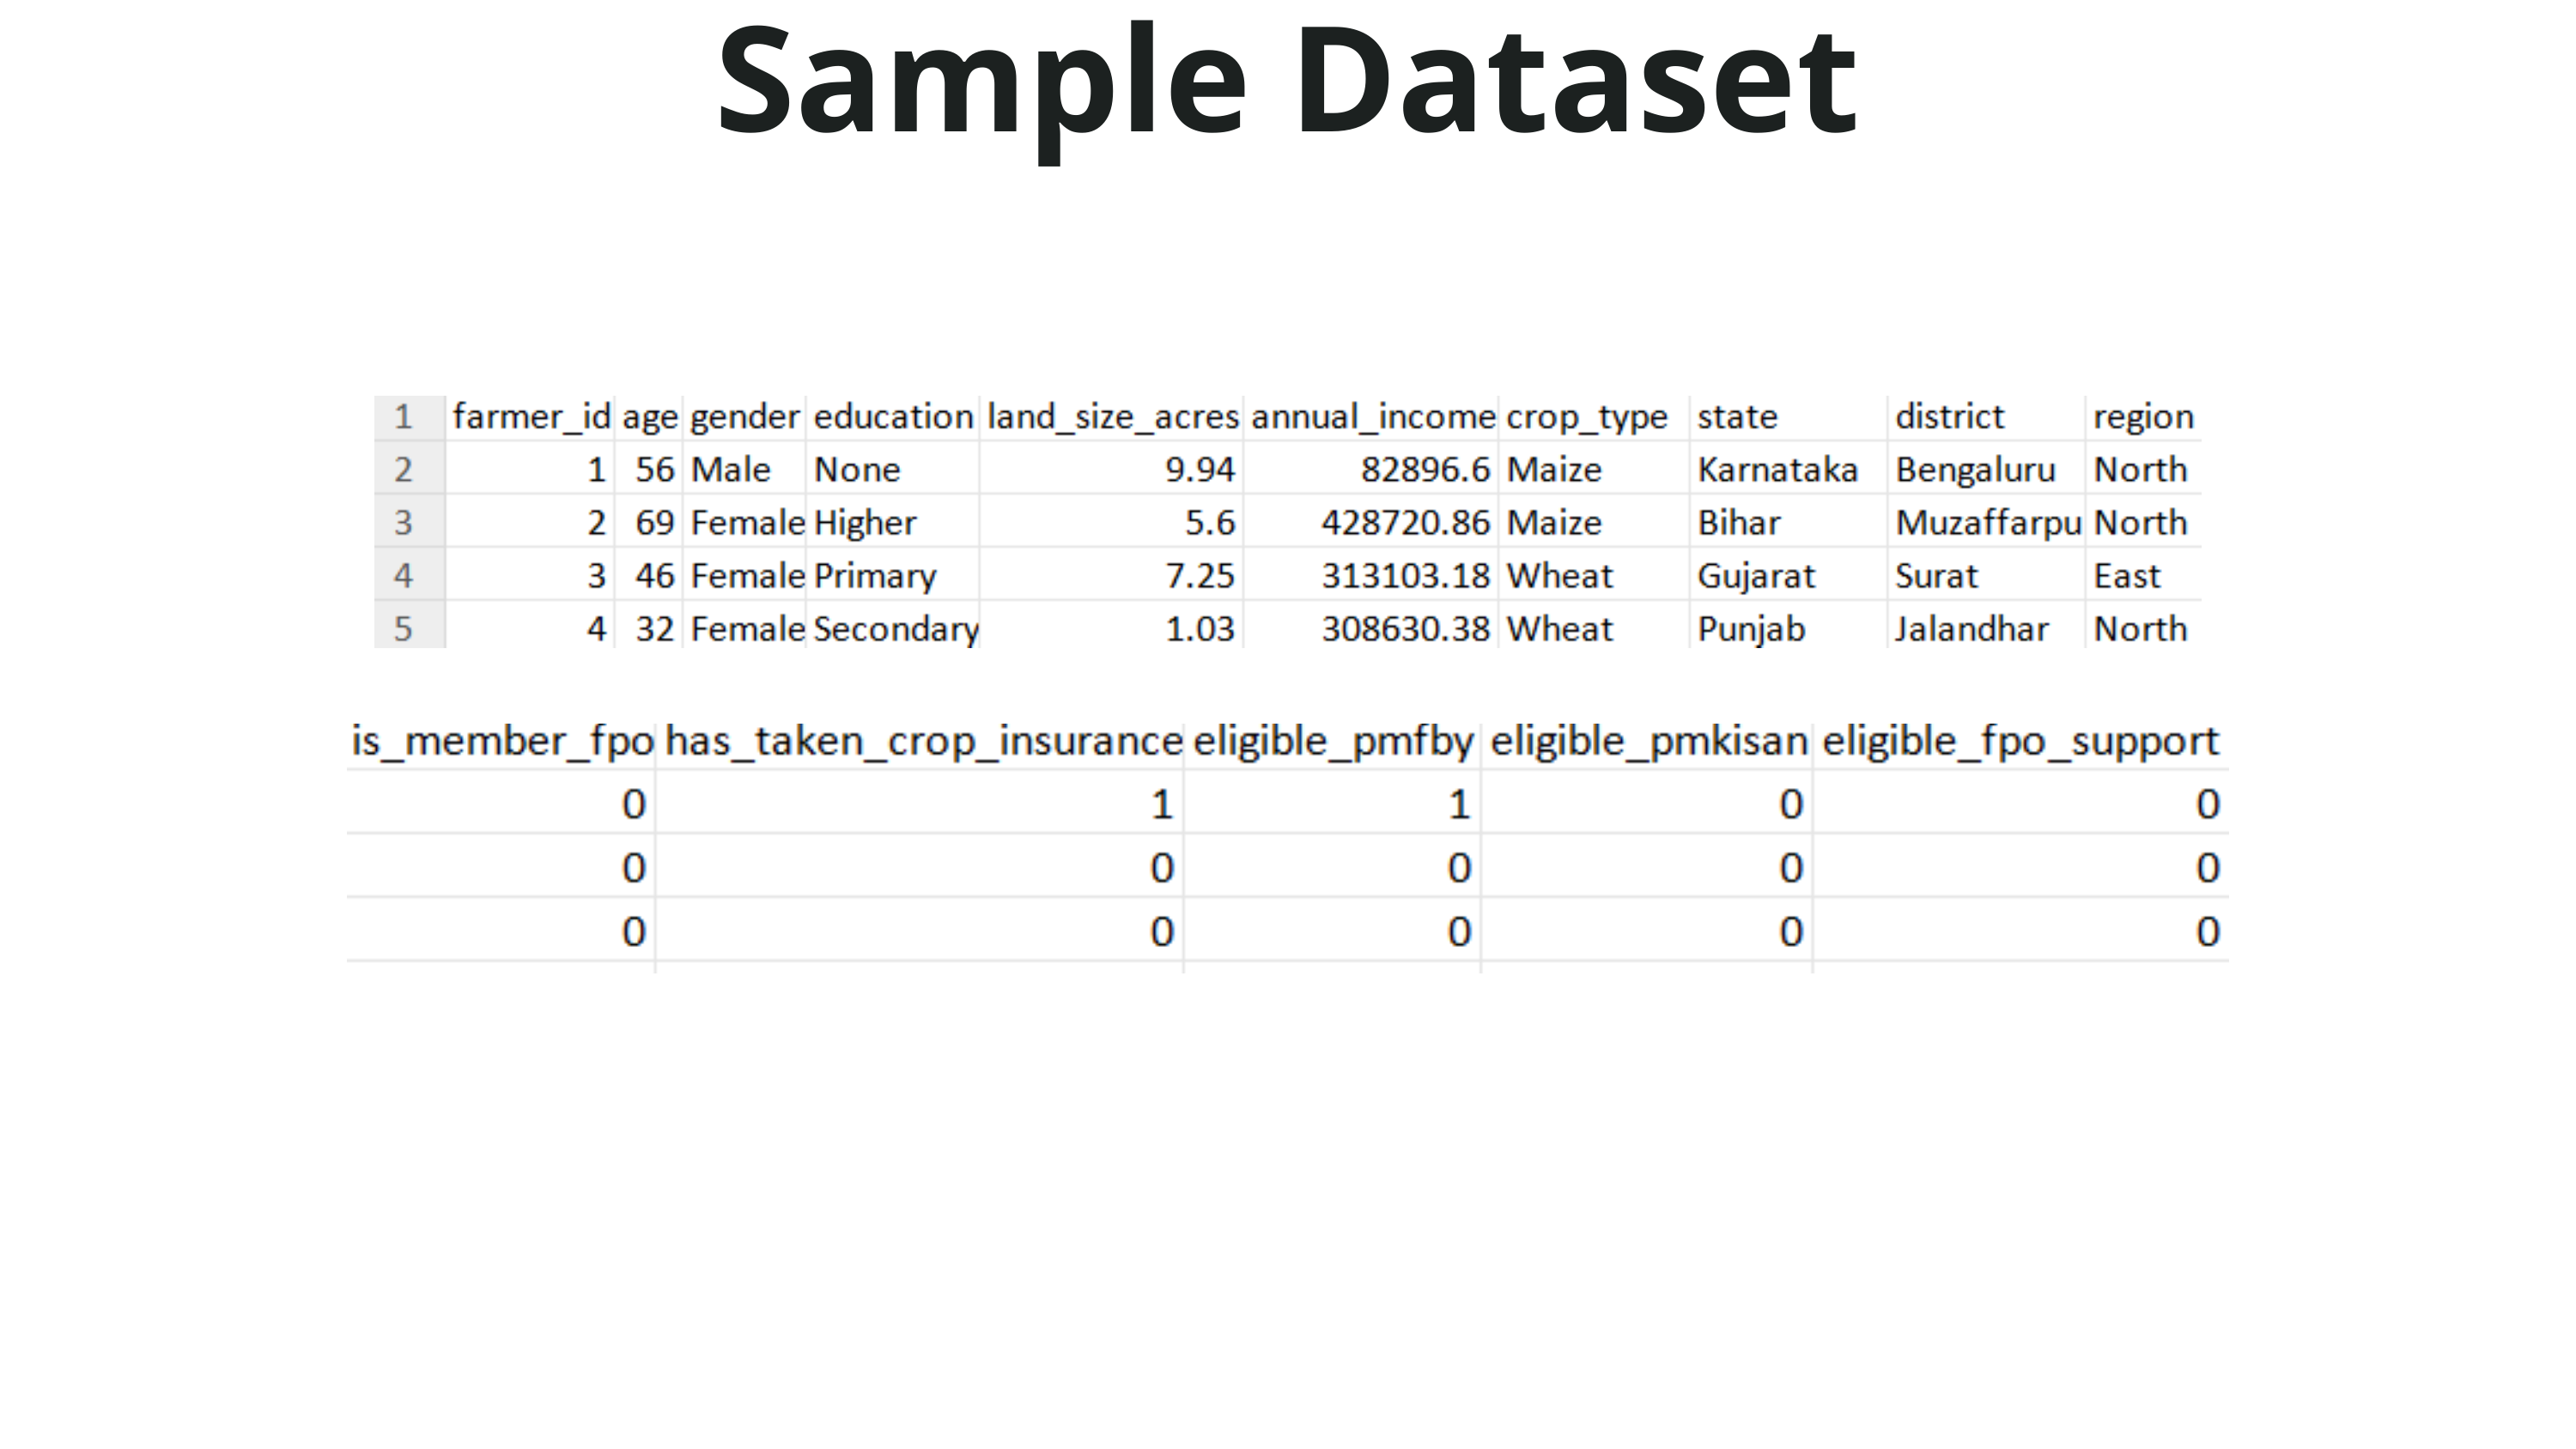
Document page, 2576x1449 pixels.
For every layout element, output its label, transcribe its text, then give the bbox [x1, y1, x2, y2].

text_box [374, 396, 2202, 648]
text_box Sample Dataset [620, 0, 1956, 162]
text_box [347, 724, 2229, 973]
